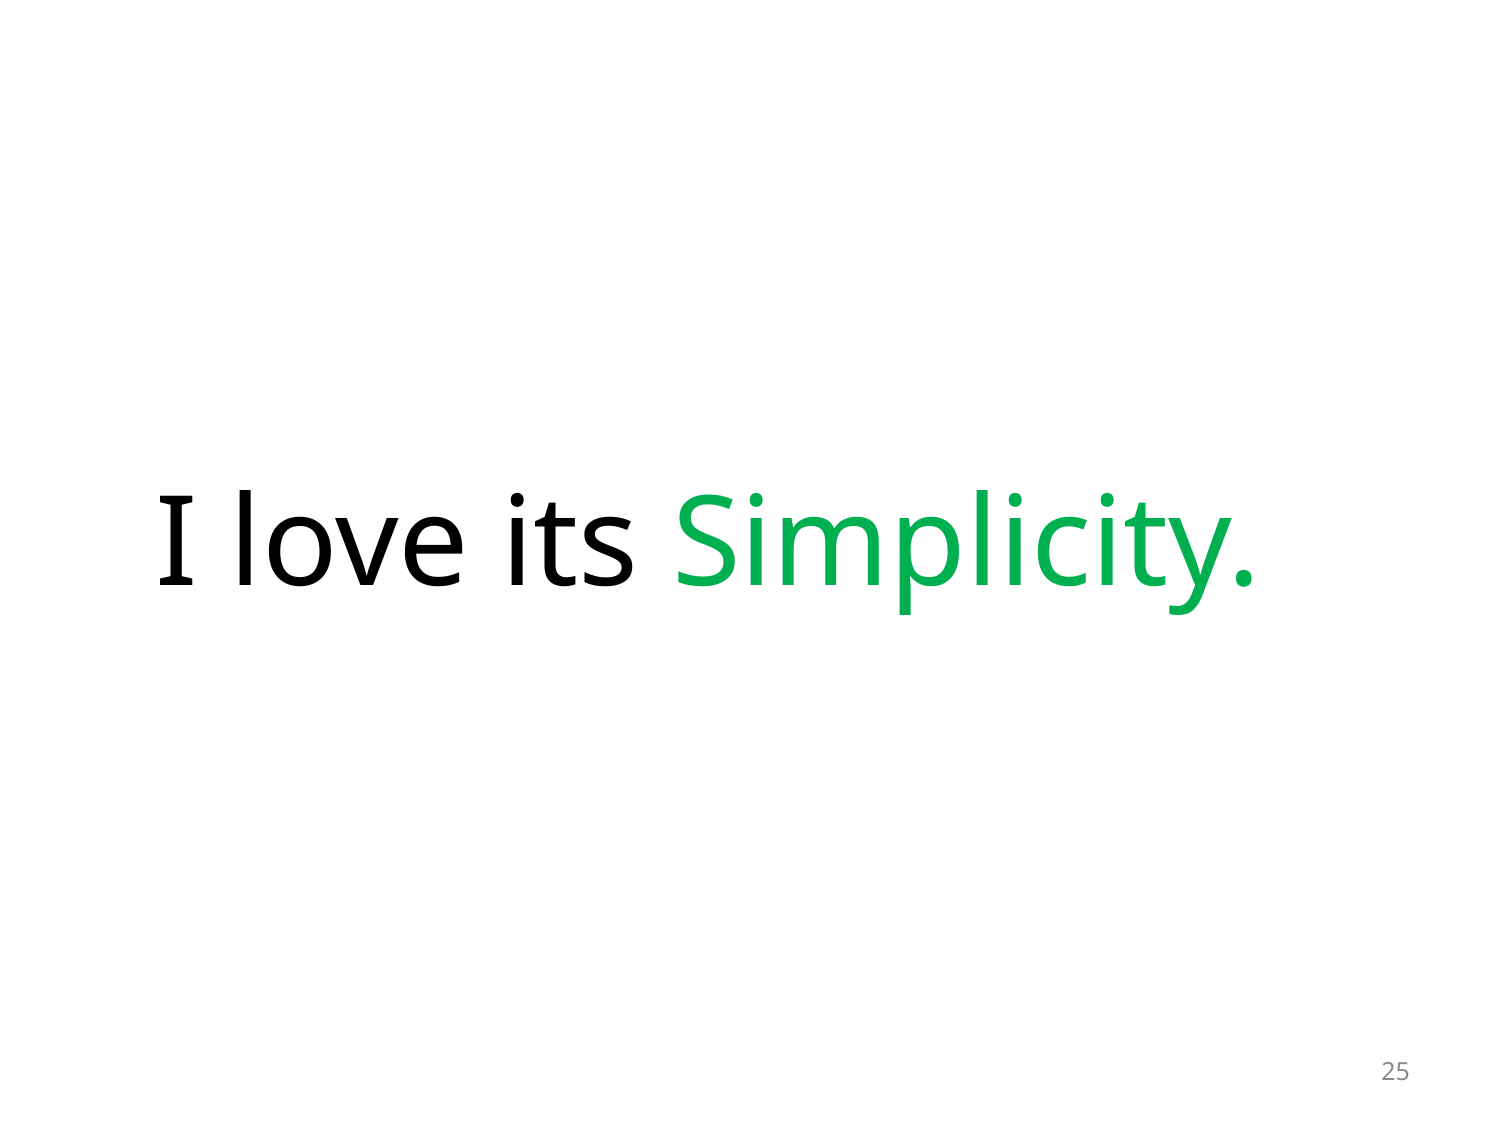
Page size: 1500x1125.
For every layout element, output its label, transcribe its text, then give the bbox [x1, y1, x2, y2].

list I love its Simplicity. [75, 66, 1425, 1005]
slide_number 25 [1074, 1042, 1425, 1103]
